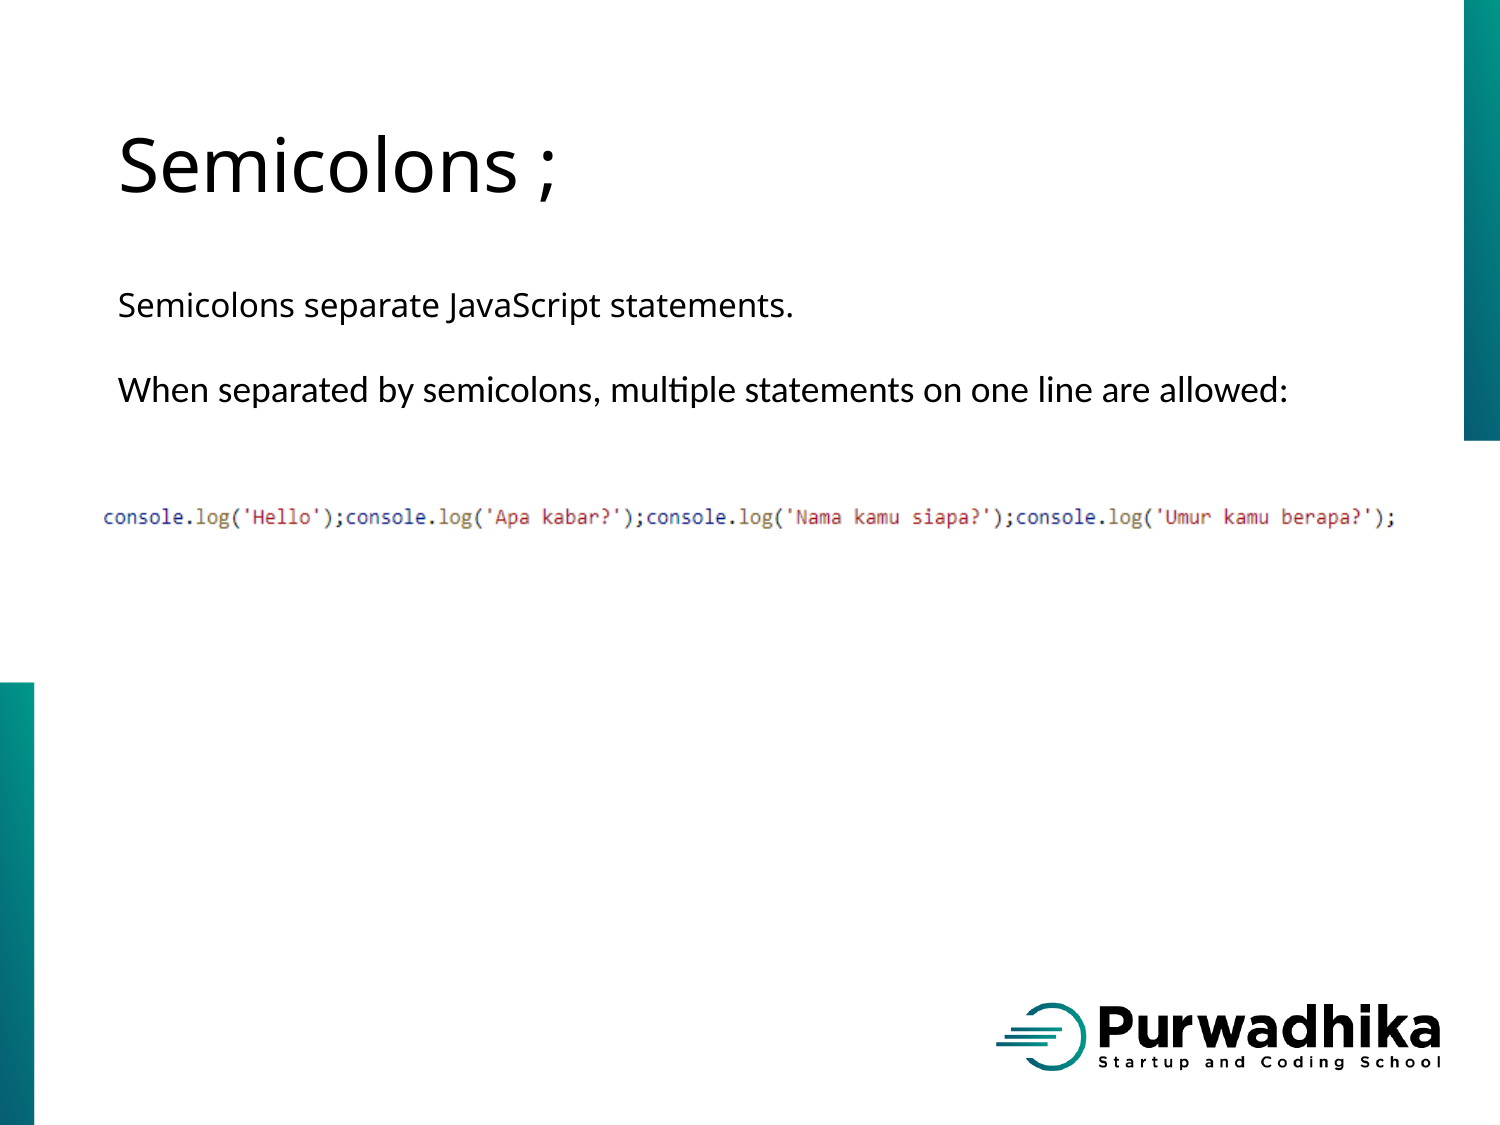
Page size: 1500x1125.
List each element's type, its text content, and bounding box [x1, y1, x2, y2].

picture [0, 0, 1500, 1125]
title Semicolons ; [103, 59, 1397, 277]
text_box Semicolons separate JavaScript statements. When separated by semicolons, multiple statements on one line are allowed: [103, 277, 1397, 417]
